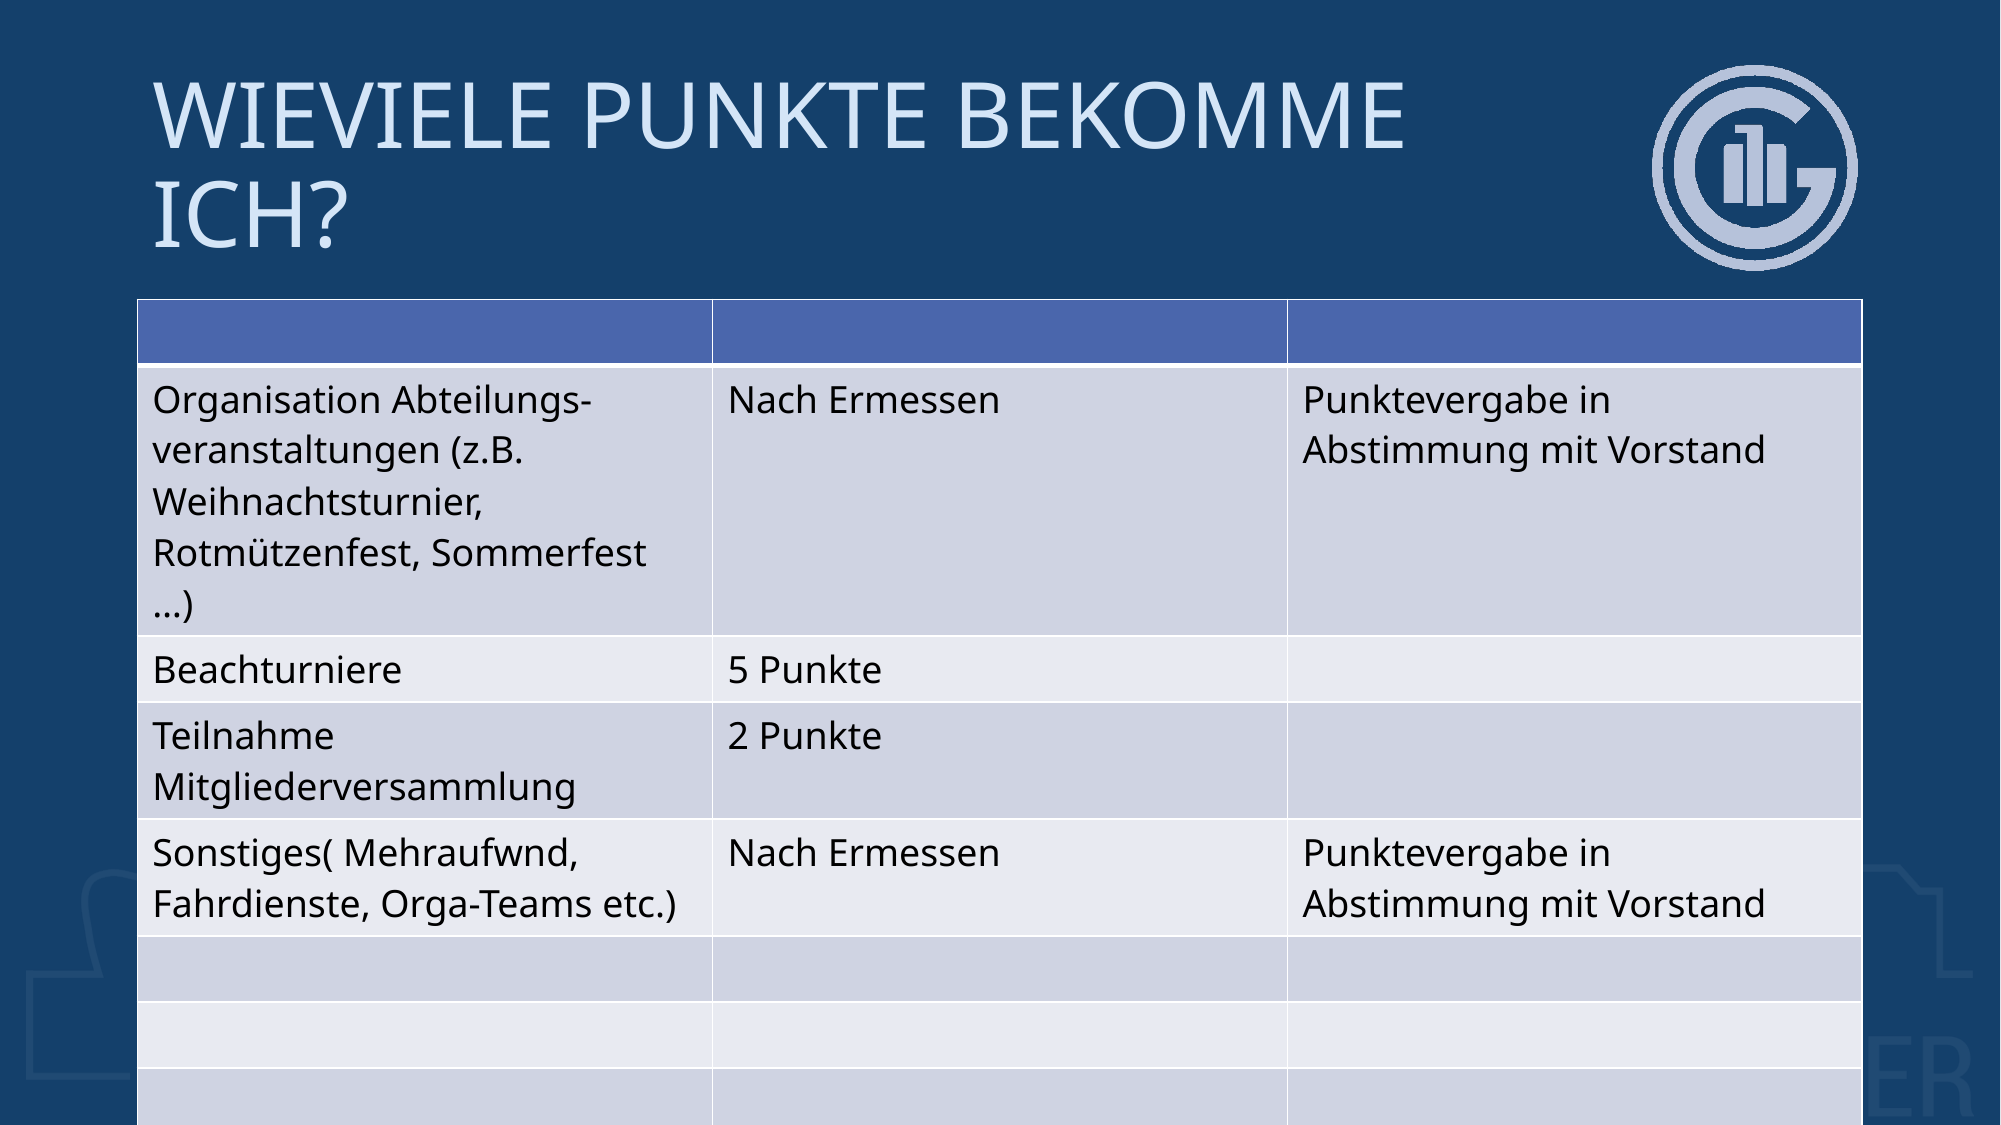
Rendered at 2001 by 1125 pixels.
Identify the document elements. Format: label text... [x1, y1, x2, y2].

table_header [1288, 300, 1861, 363]
table_header [138, 300, 712, 363]
table_header [713, 300, 1287, 363]
table_cell Beachturniere [138, 637, 712, 701]
table_cell [1288, 1069, 1861, 1125]
table_cell Nach Ermessen [713, 368, 1287, 635]
table_cell [713, 1069, 1287, 1125]
table_cell Nach Ermessen [713, 820, 1287, 935]
table_cell Teilnahme Mitgliederversammlung [138, 703, 712, 818]
table_cell Punktevergabe in Abstimmung mit Vorstand [1288, 820, 1861, 935]
table_cell [138, 1069, 712, 1125]
table_cell [713, 937, 1287, 1001]
table_cell [138, 937, 712, 1001]
table_cell [1288, 937, 1861, 1001]
table_cell [1288, 637, 1861, 701]
title Wieviele Punkte bekomme ich? [137, 59, 1633, 278]
table_cell [713, 1003, 1287, 1067]
table_cell Organisation Abteilungs-veranstaltungen (z.B. Weihnachtsturnier, Rotmützenfest, Sommerfest …) [138, 368, 712, 635]
table_cell [1288, 1003, 1861, 1067]
table_cell Punktevergabe in Abstimmung mit Vorstand [1288, 368, 1861, 635]
table_cell 5 Punkte [713, 637, 1287, 701]
table_cell Sonstiges( Mehraufwnd, Fahrdienste, Orga-Teams etc.) [138, 820, 712, 935]
table_cell [1288, 703, 1861, 818]
table_cell [138, 1003, 712, 1067]
table_cell 2 Punkte [713, 703, 1287, 818]
